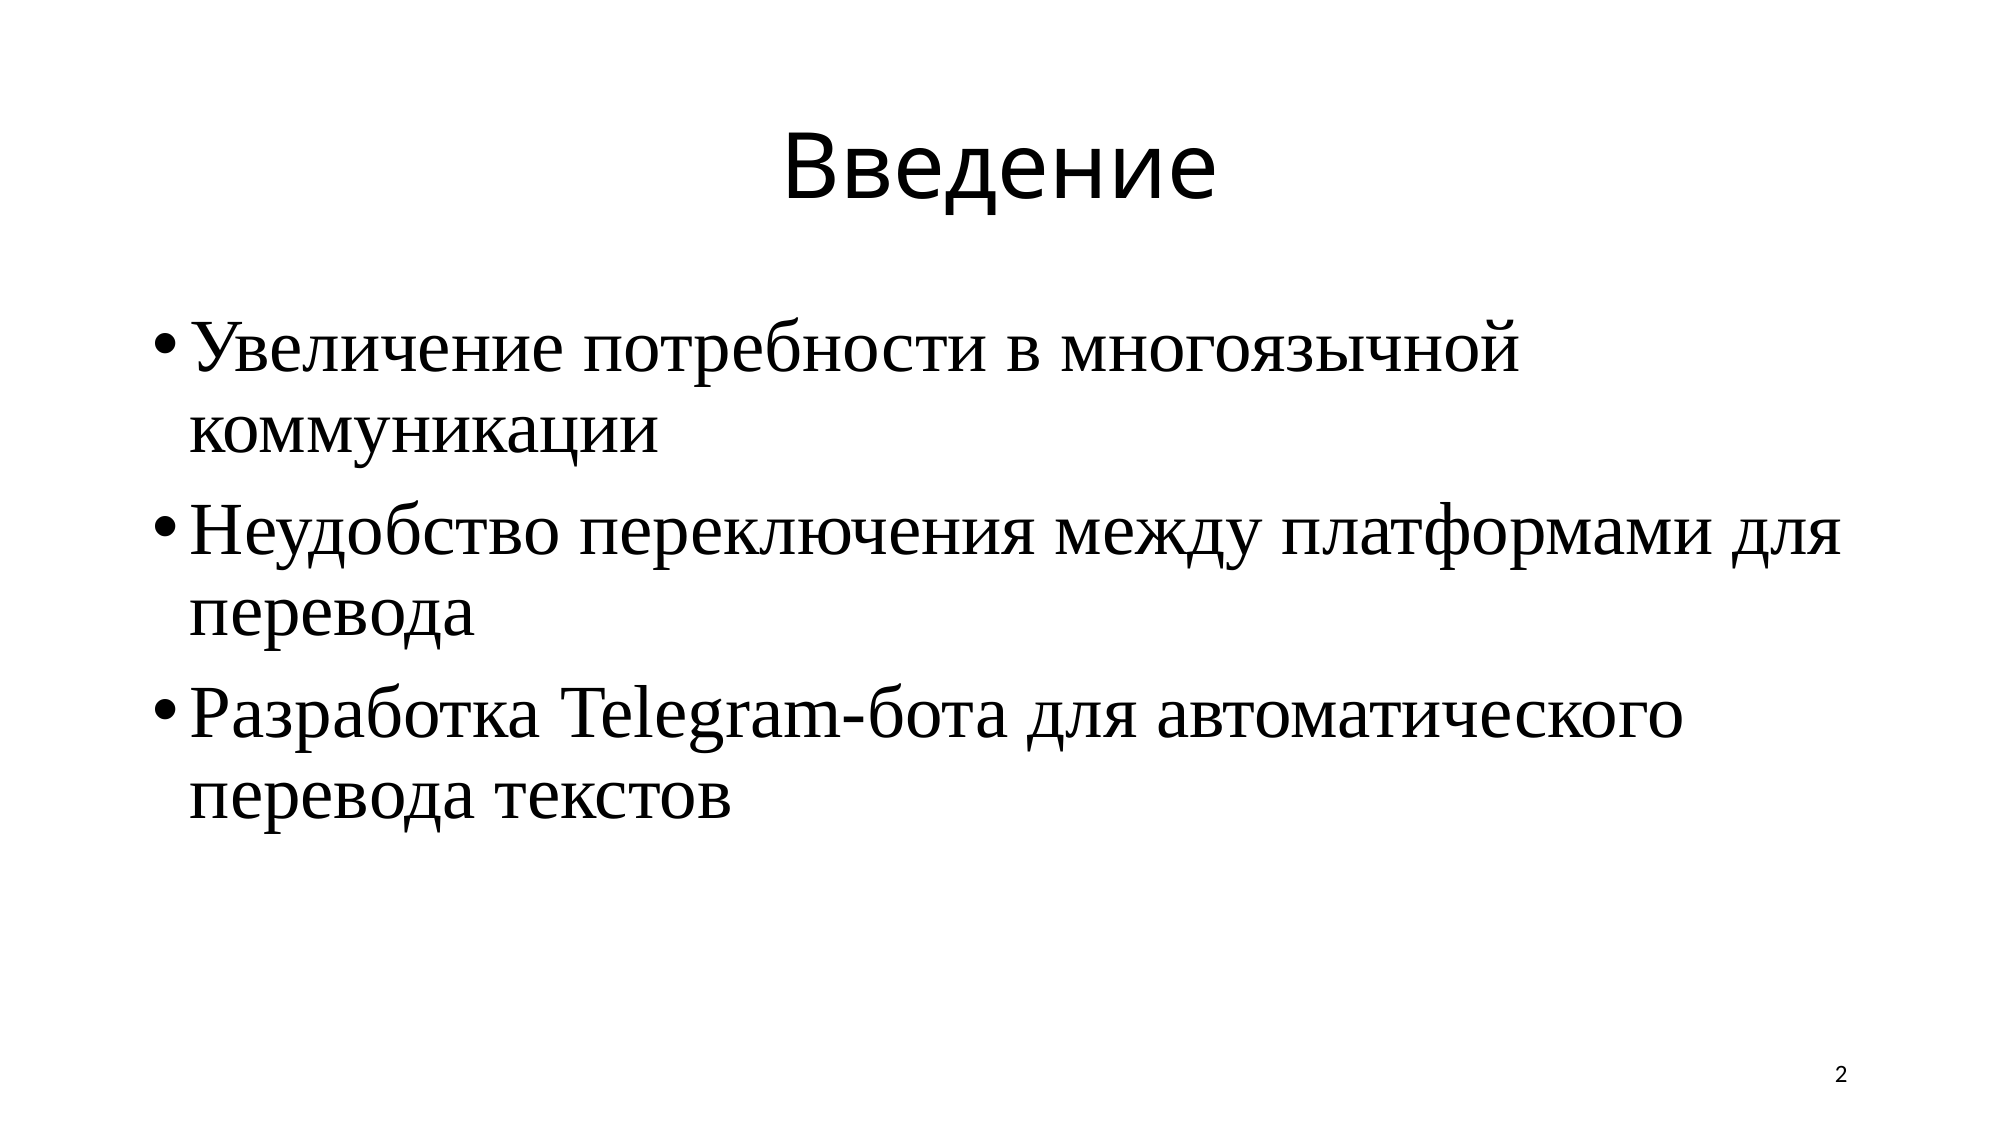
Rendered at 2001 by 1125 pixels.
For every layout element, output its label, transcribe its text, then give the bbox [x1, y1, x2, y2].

title Введение [137, 59, 1863, 278]
slide_number 2 [1412, 1042, 1863, 1103]
list Увеличение потребности в многоязычной коммуникации Неудобство переключения между платформами для перевода Разработка Telegram-бота для автоматического перевода текстов [137, 299, 1863, 1014]
